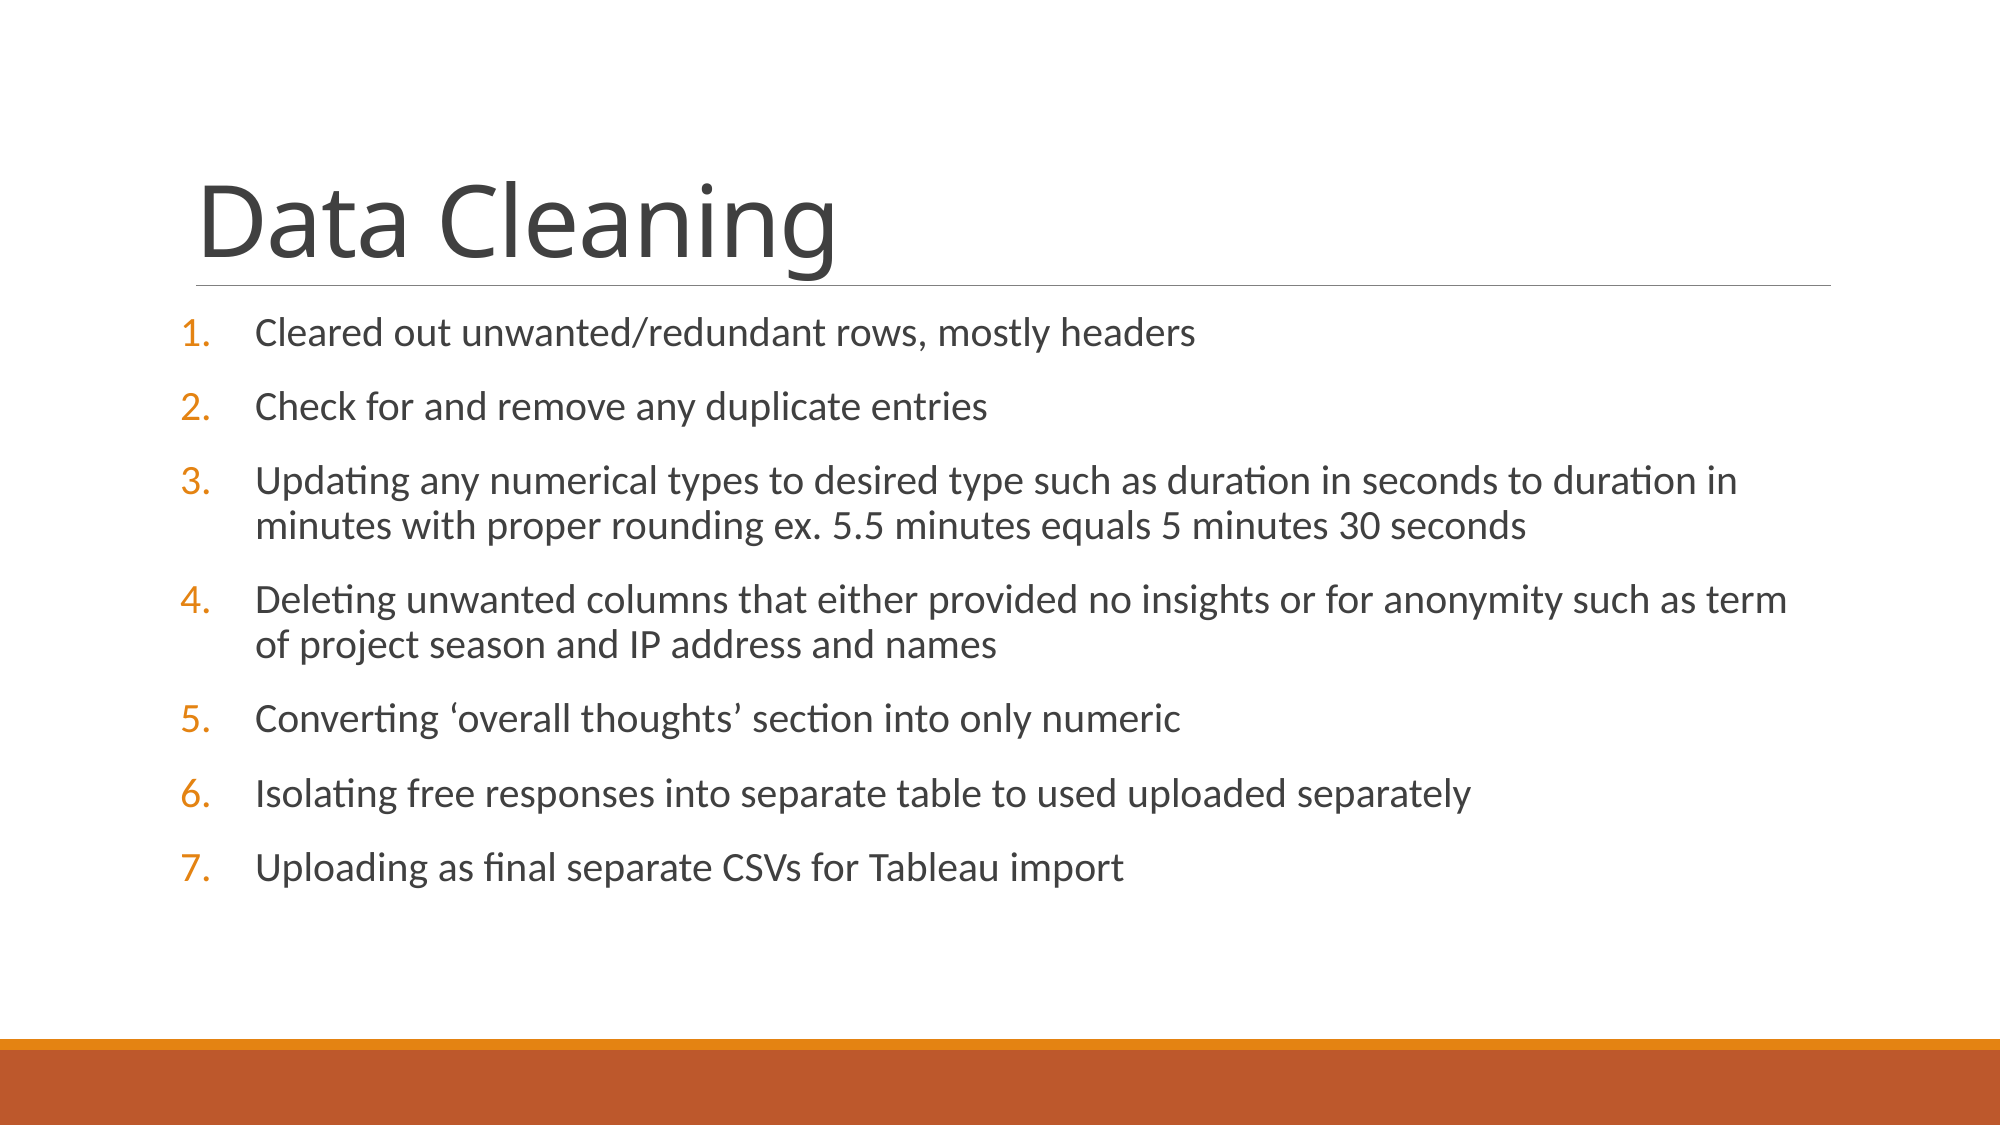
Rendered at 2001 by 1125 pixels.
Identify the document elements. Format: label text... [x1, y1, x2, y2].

title Data Cleaning [180, 47, 1830, 285]
list Cleared out unwanted/redundant rows, mostly headers Check for and remove any duplicate entries Updating any numerical types to desired type such as duration in seconds to duration in minutes with proper rounding ex. 5.5 minutes equals 5 minutes 30 seconds Deleting unwanted columns that either provided no insights or for anonymity such as term of project season and IP address and names Converting ‘overall thoughts’ section into only numeric Isolating free responses into separate table to used uploaded separately Uploading as final separate CSVs for Tableau import [180, 302, 1830, 963]
